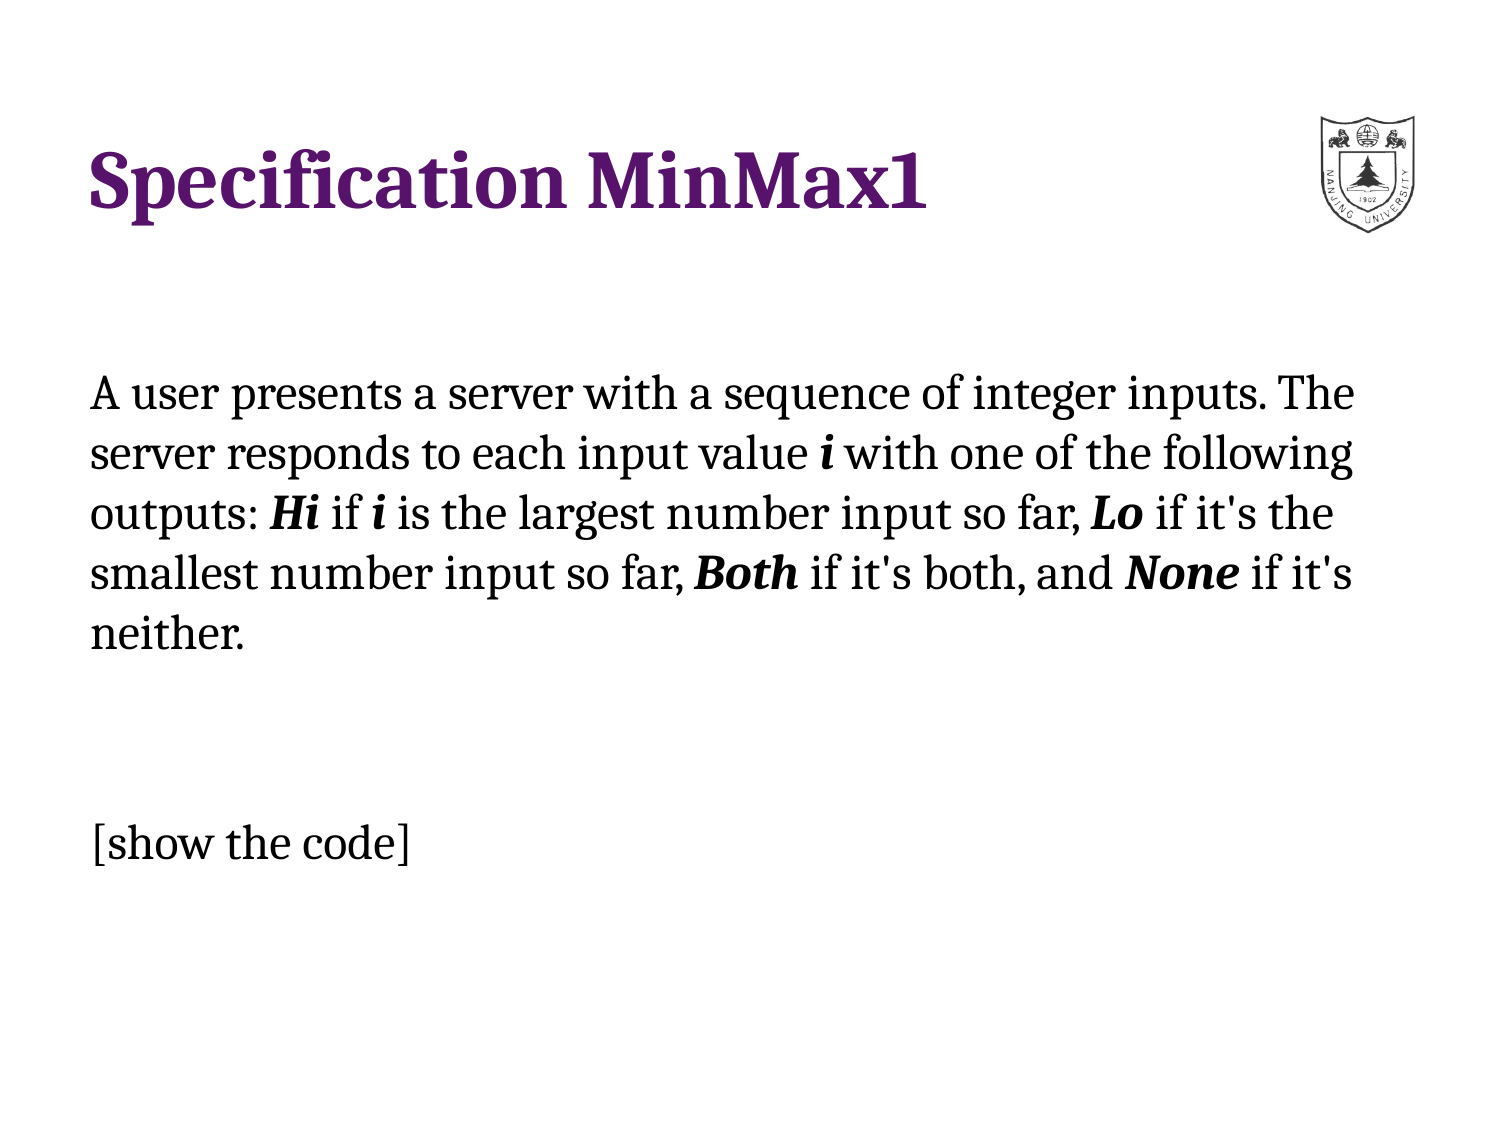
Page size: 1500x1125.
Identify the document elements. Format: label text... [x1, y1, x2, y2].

title Specification MinMax1 [74, 19, 1313, 233]
list A user presents a server with a sequence of integer inputs. The server responds to each input value i with one of the following outputs: Hi if i is the largest number input so far, Lo if it's the smallest number input so far, Both if it's both, and None if it's neither. [show the code] [74, 281, 1426, 1056]
